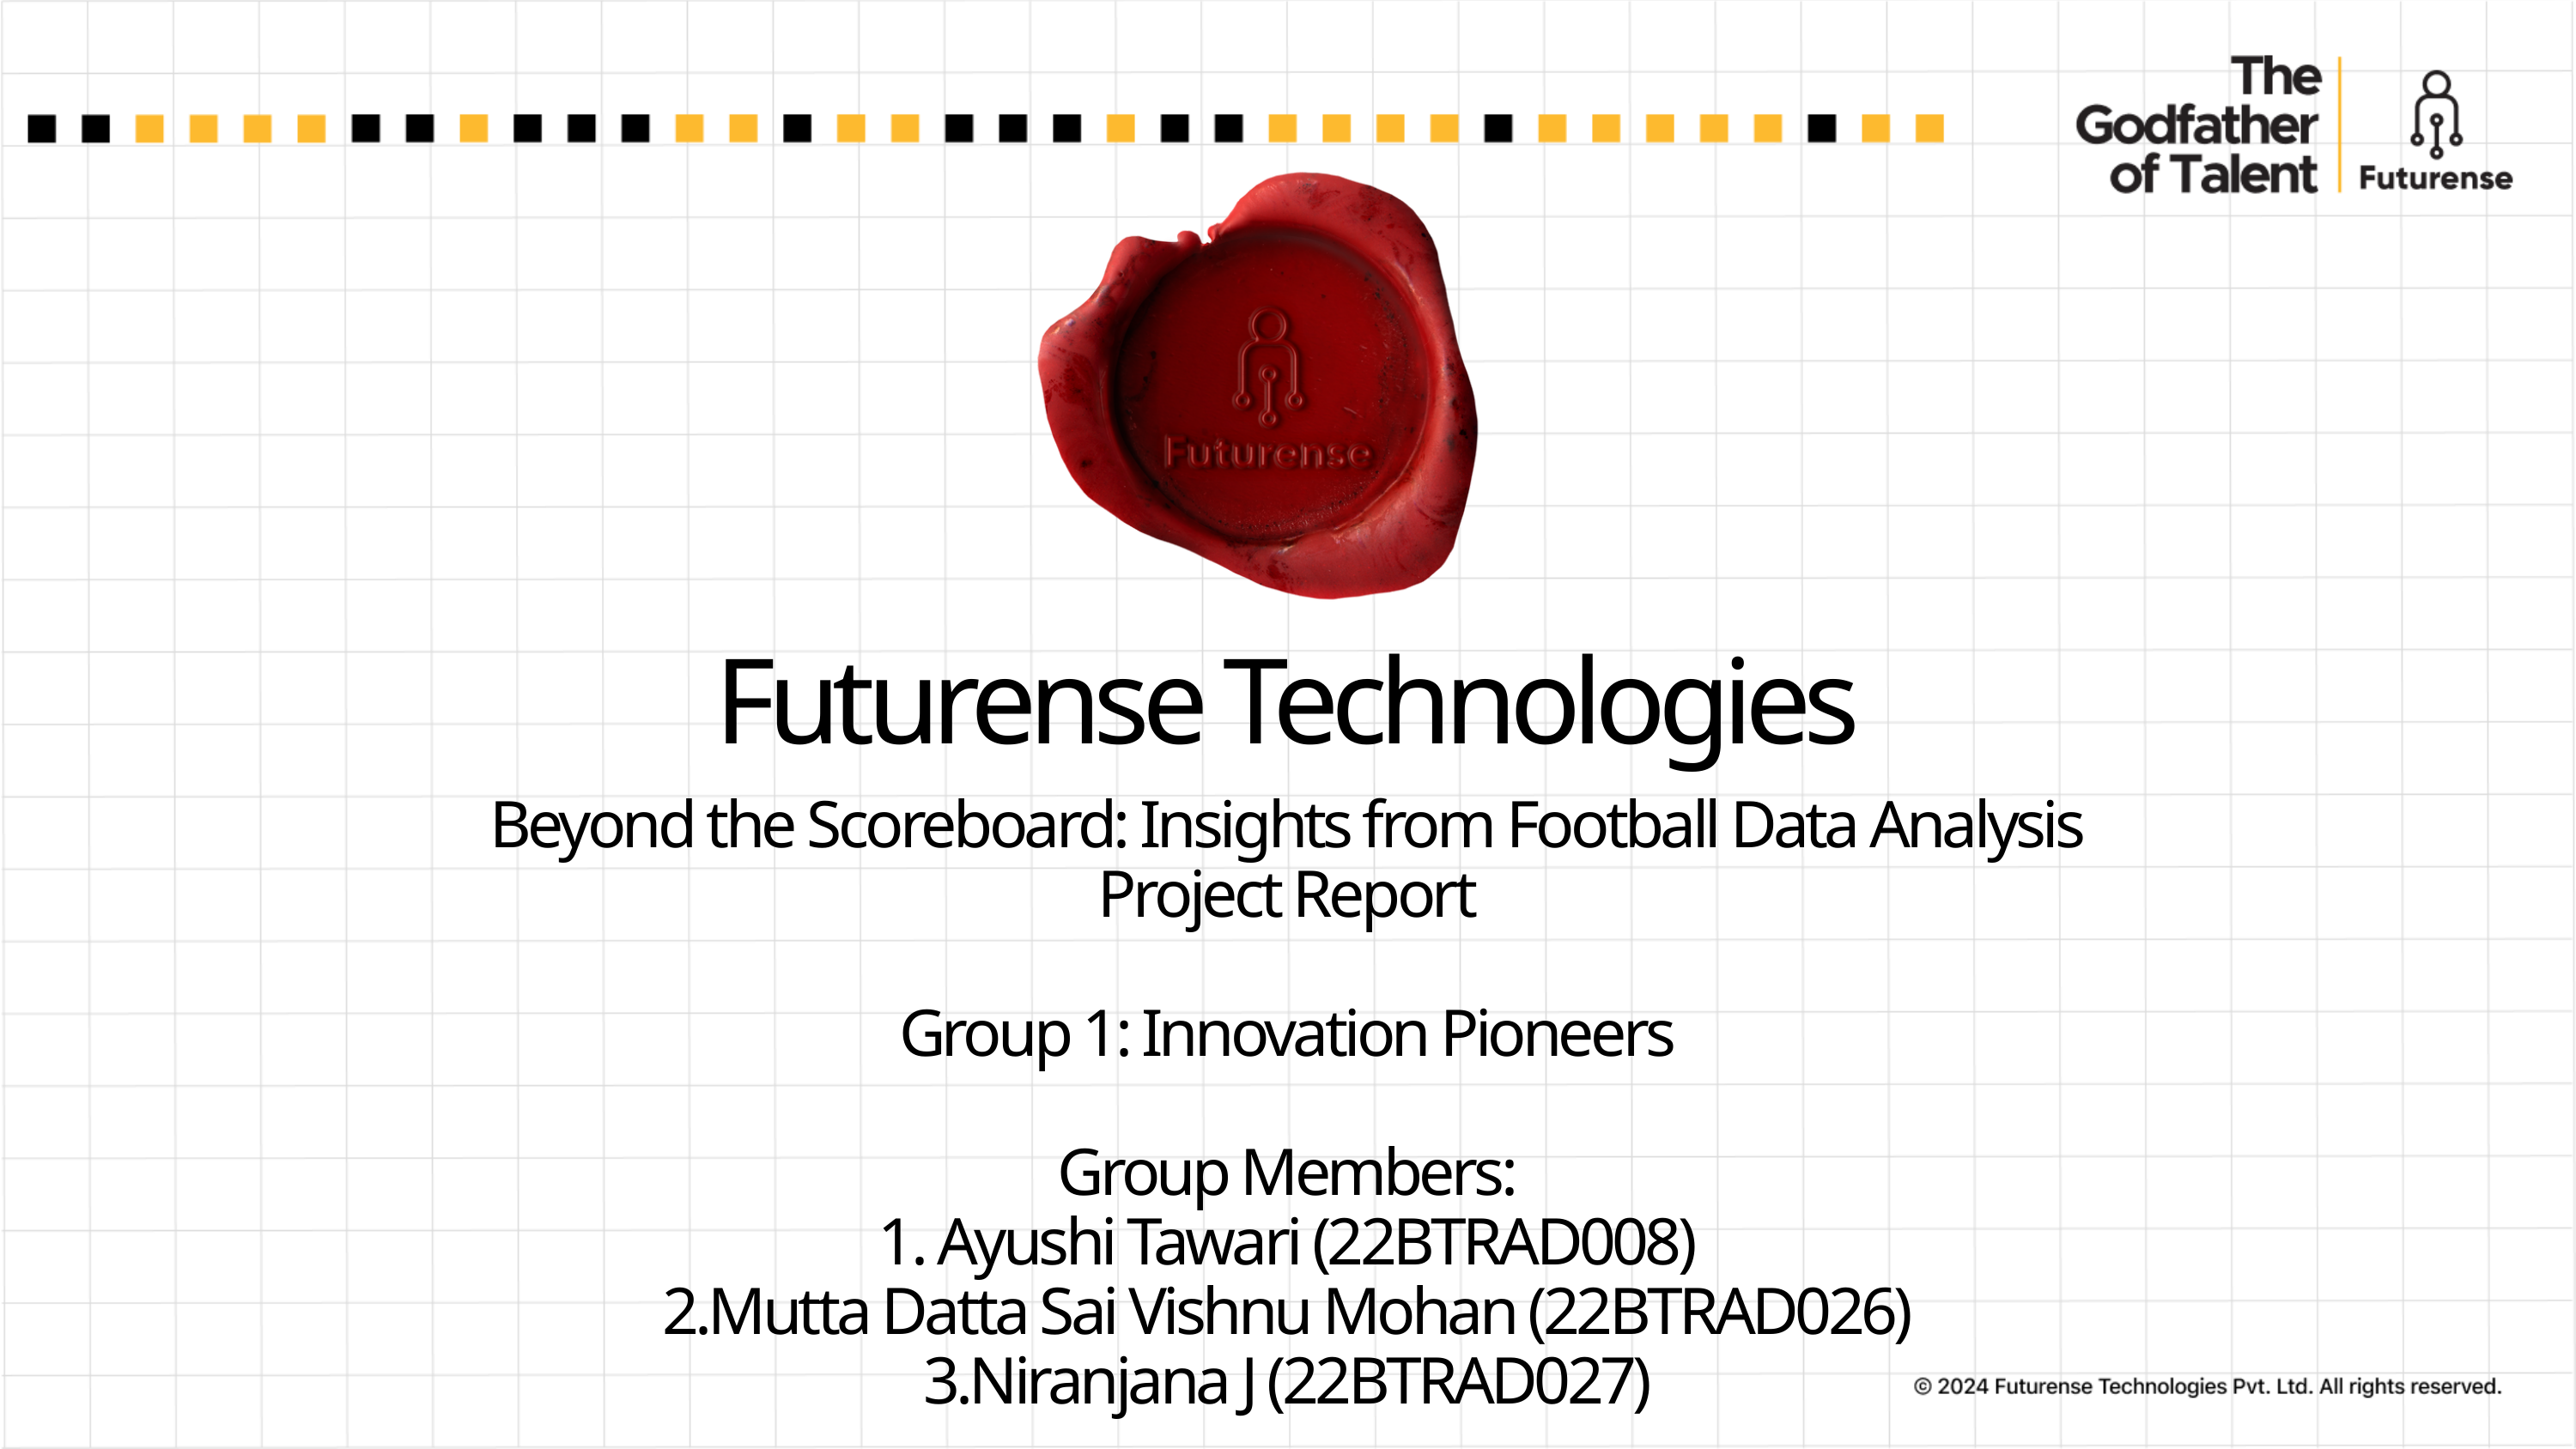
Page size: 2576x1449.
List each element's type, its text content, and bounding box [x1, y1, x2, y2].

text_box Beyond the Scoreboard: Insights from Football Data Analysis Project Report Group 1: Innovation Pioneers Group Members: 1. Ayushi Tawari (22BTRAD008) 2.Mutta Datta Sai Vishnu Mohan (22BTRAD026) 3.Niranjana J (22BTRAD027) [334, 791, 2241, 1449]
text_box Futurense Technologies [334, 640, 2241, 767]
text_box [971, 105, 1546, 640]
text_box [0, 0, 2576, 1449]
